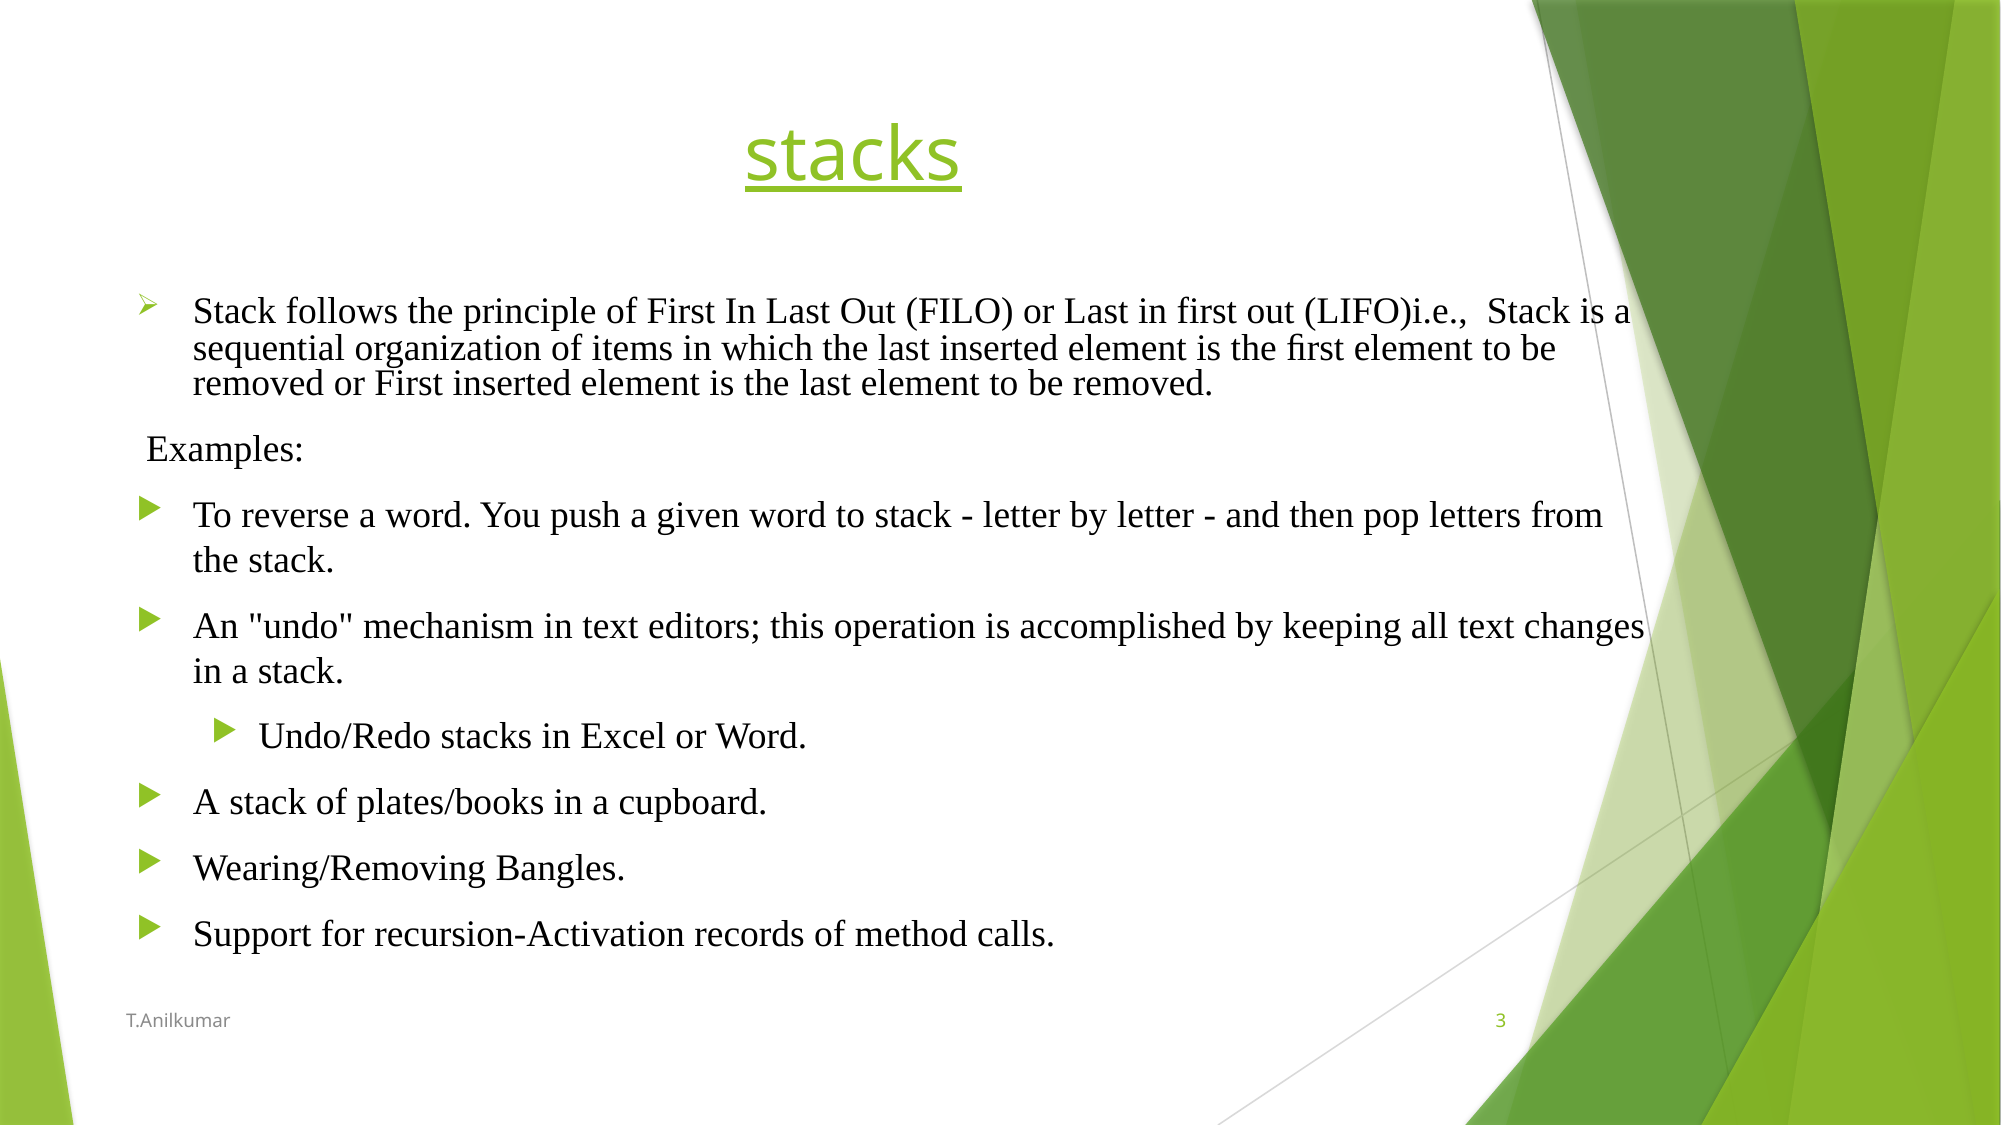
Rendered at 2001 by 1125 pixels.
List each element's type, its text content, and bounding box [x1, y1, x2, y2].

title stacks [222, 98, 1623, 221]
list Stack follows the principle of First In Last Out (FILO) or Last in first out (LIFO)i.e., Stack is a sequential organization of items in which the last inserted element is the ﬁrst element to be removed or First inserted element is the last element to be removed. Examples: To reverse a word. You push a given word to stack - letter by letter - and then pop letters from the stack. An "undo" mechanism in text editors; this operation is accomplished by keeping all text changes in a stack. Undo/Redo stacks in Excel or Word. A stack of plates/books in a cupboard. Wearing/Removing Bangles. Support for recursion-Activation records of method calls. [121, 221, 1666, 973]
footer T.Anilkumar [111, 991, 1145, 1051]
slide_number 3 [1409, 991, 1522, 1051]
